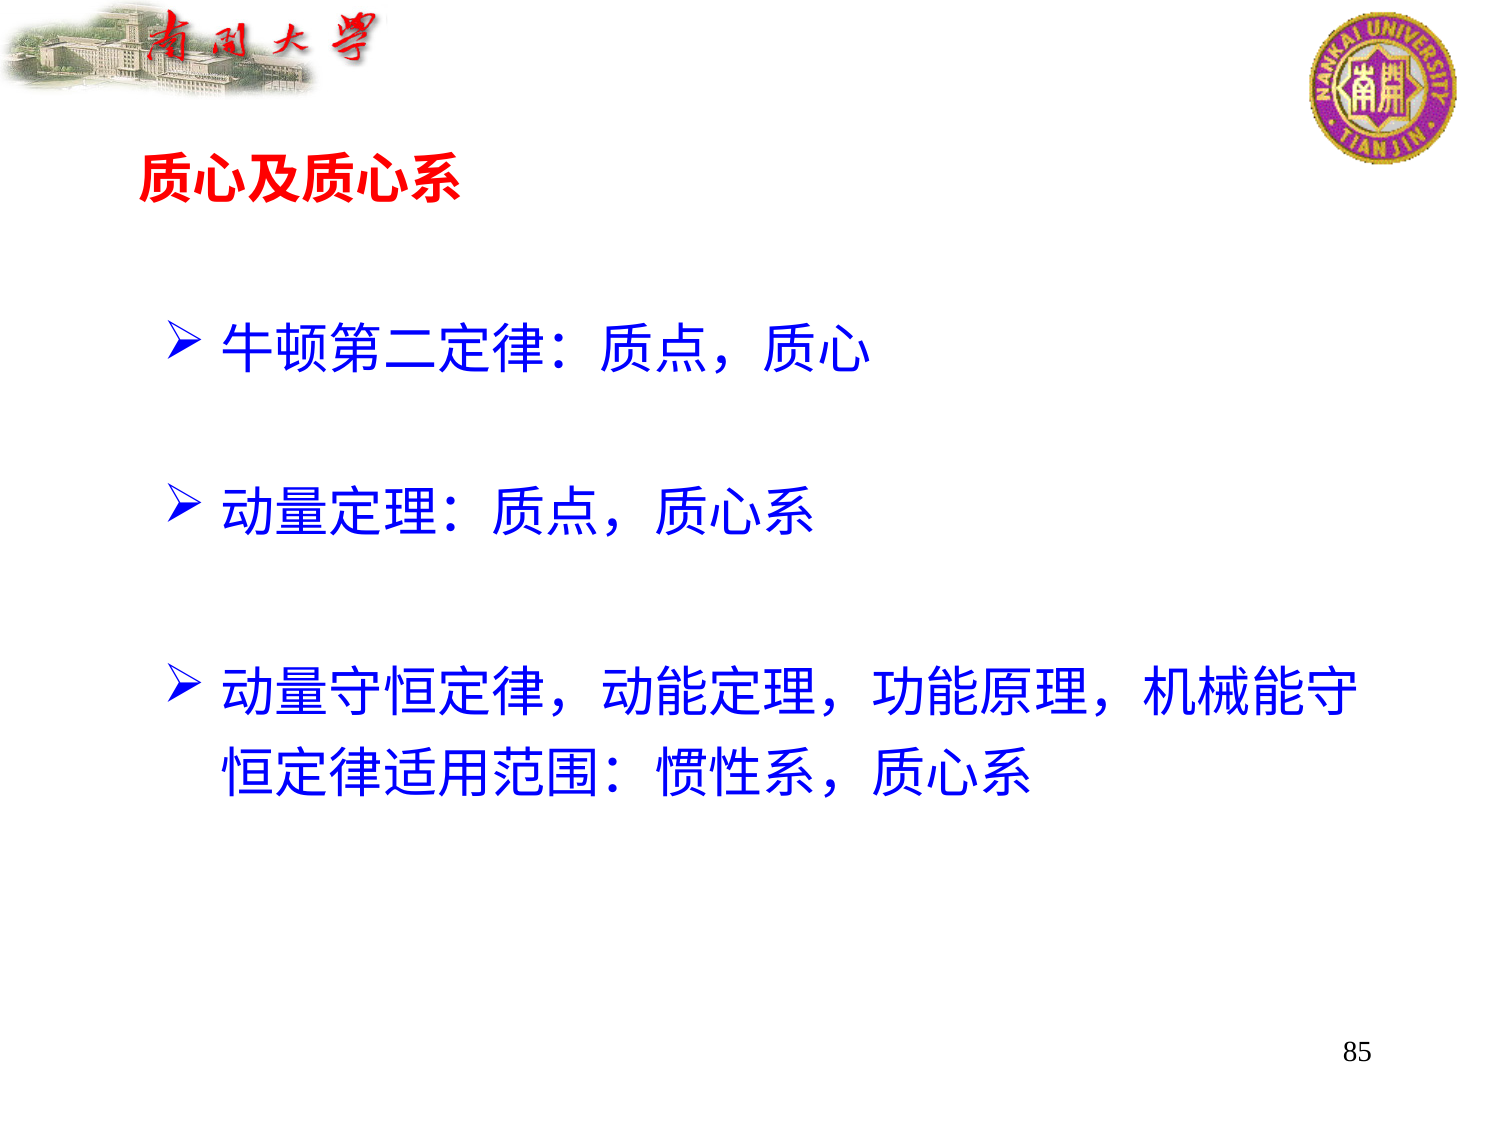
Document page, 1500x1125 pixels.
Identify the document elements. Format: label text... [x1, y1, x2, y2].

picture [1262, 0, 1500, 178]
text_box 质心及质心系 [123, 137, 526, 217]
picture [0, 0, 388, 100]
slide_number 85 [1074, 1024, 1388, 1101]
text_box 动量定理：质点，质心系 [149, 453, 1388, 550]
text_box 牛顿第二定律：质点，质心 [149, 290, 1388, 387]
text_box 动量守恒定律，动能定理，功能原理，机械能守恒定律适用范围：惯性系，质心系 [149, 633, 1388, 811]
